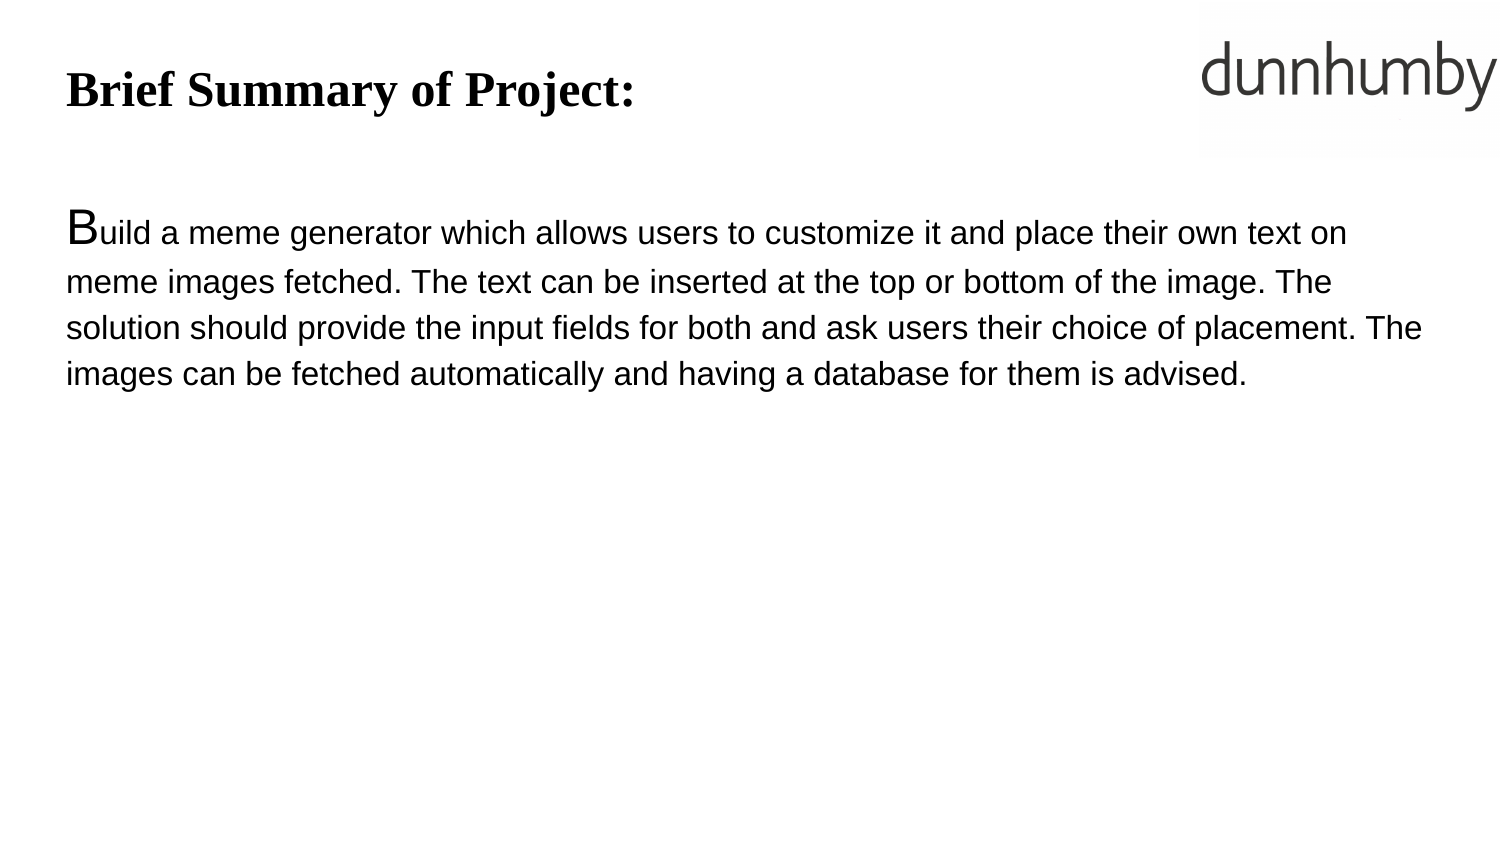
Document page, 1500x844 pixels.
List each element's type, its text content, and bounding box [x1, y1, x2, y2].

title Brief Summary of Project: Build a meme generator which allows users to customize it and place their own text on meme images fetched. The text can be inserted at the top or bottom of the image. The solution should provide the input fields for both and ask users their choice of placement. The images can be fetched automatically and having a database for them is advised. [51, 32, 1449, 817]
picture [1199, 1, 1500, 158]
